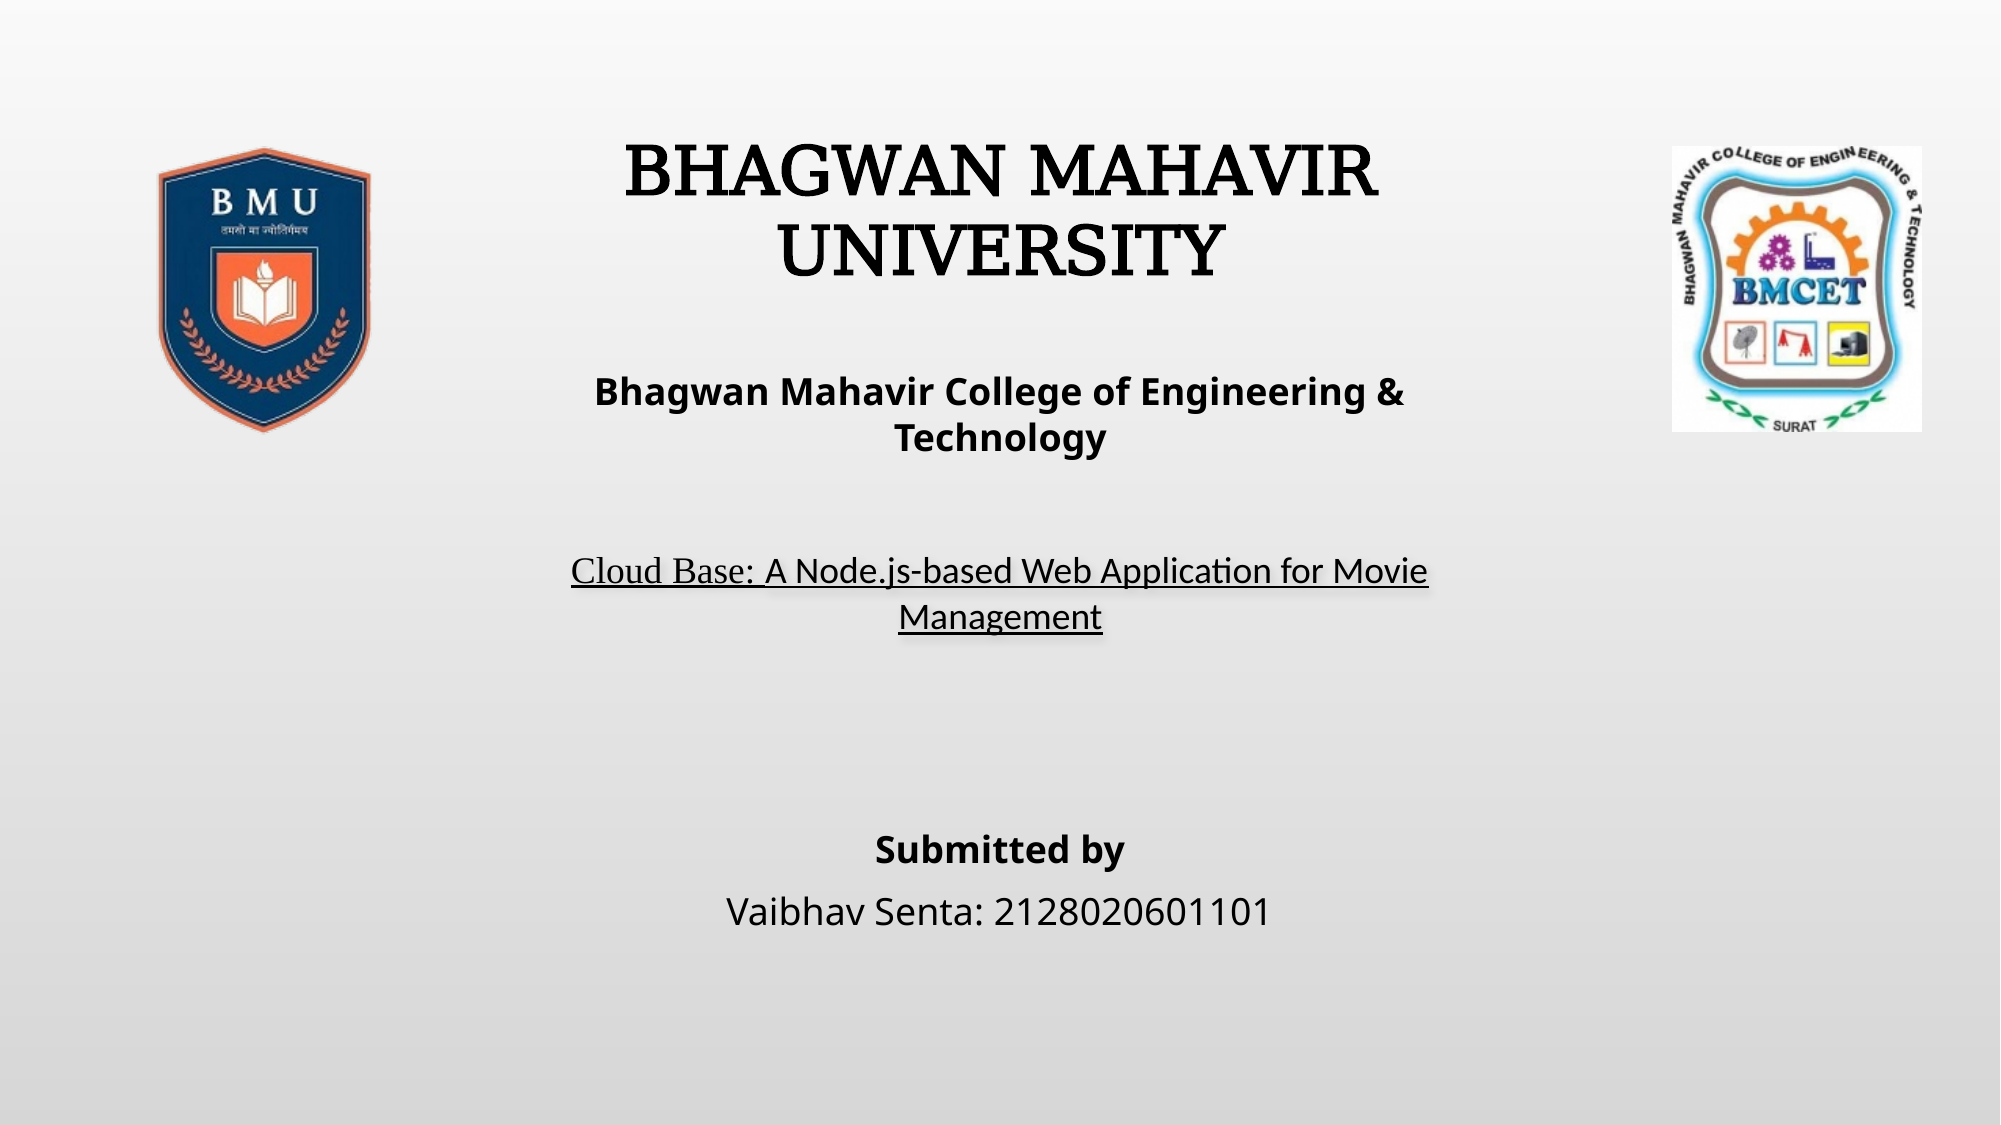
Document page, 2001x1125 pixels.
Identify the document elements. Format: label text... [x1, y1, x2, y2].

text_box Vaibhav Senta: 2128020601101 [526, 879, 1474, 941]
picture [151, 139, 386, 439]
text_box Submitted by [526, 817, 1474, 879]
text_box Bhagwan Mahavir College of Engineering & Technology [526, 359, 1474, 467]
picture [1672, 146, 1922, 432]
text_box BHAGWAN MAHAVIR UNIVERSITY [465, 120, 1535, 295]
text_box Cloud Base: A Node.js-based Web Application for Movie Management [526, 537, 1474, 645]
